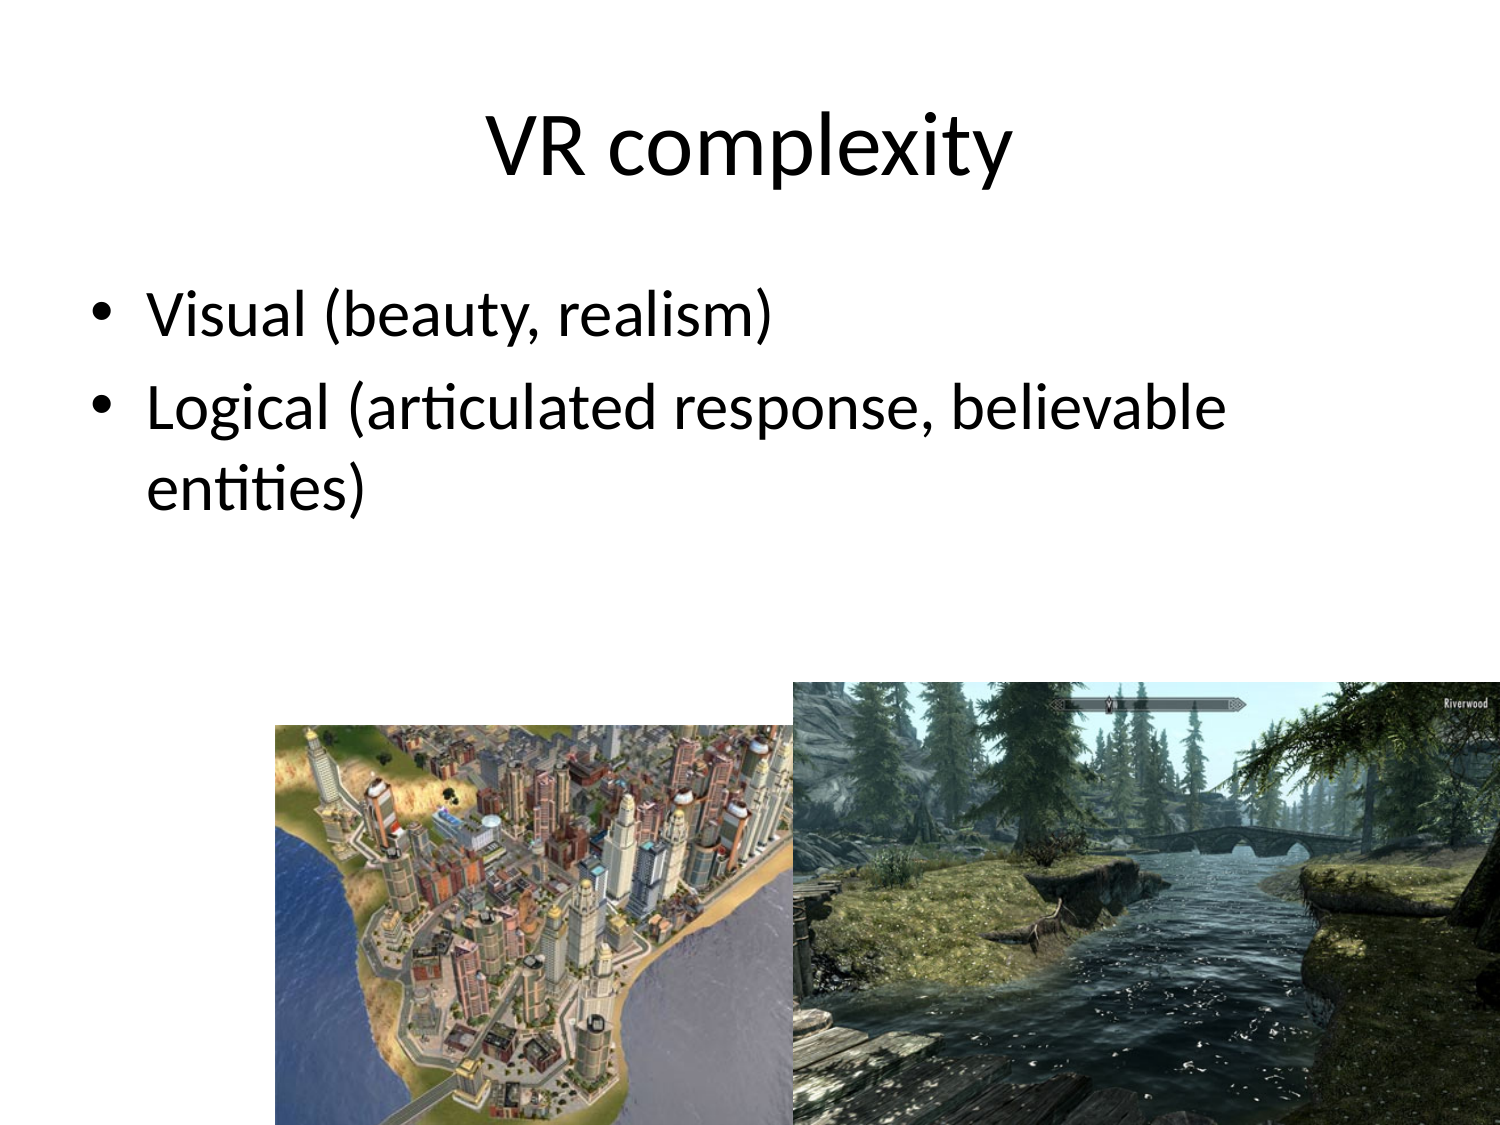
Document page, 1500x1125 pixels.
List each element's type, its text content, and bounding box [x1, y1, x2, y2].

title VR complexity [75, 45, 1425, 233]
list Visual (beauty, realism) Logical (articulated response, believable entities) [75, 262, 1425, 1005]
picture [274, 682, 1500, 1125]
